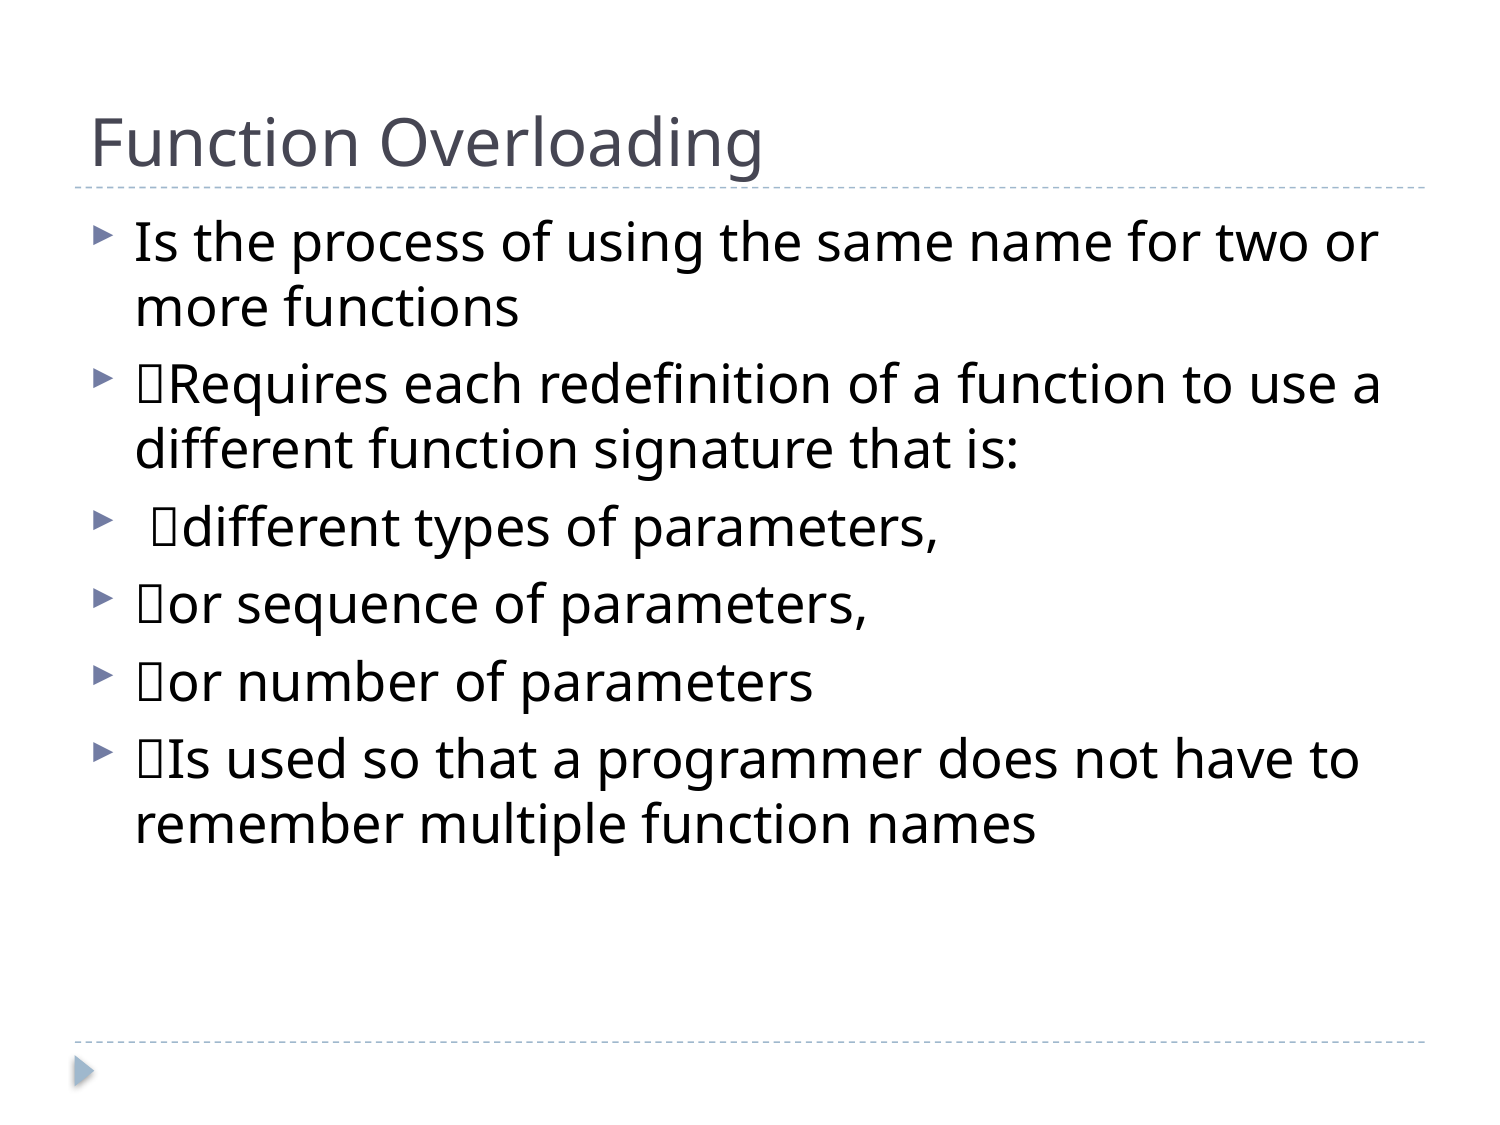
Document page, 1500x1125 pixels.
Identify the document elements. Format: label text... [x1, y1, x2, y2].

title Function Overloading [75, 24, 1425, 188]
list Is the process of using the same name for two or more functions Requires each redefinition of a function to use a different function signature that is: different types of parameters, or sequence of parameters, or number of parameters Is used so that a programmer does not have to remember multiple function names [75, 200, 1425, 1010]
